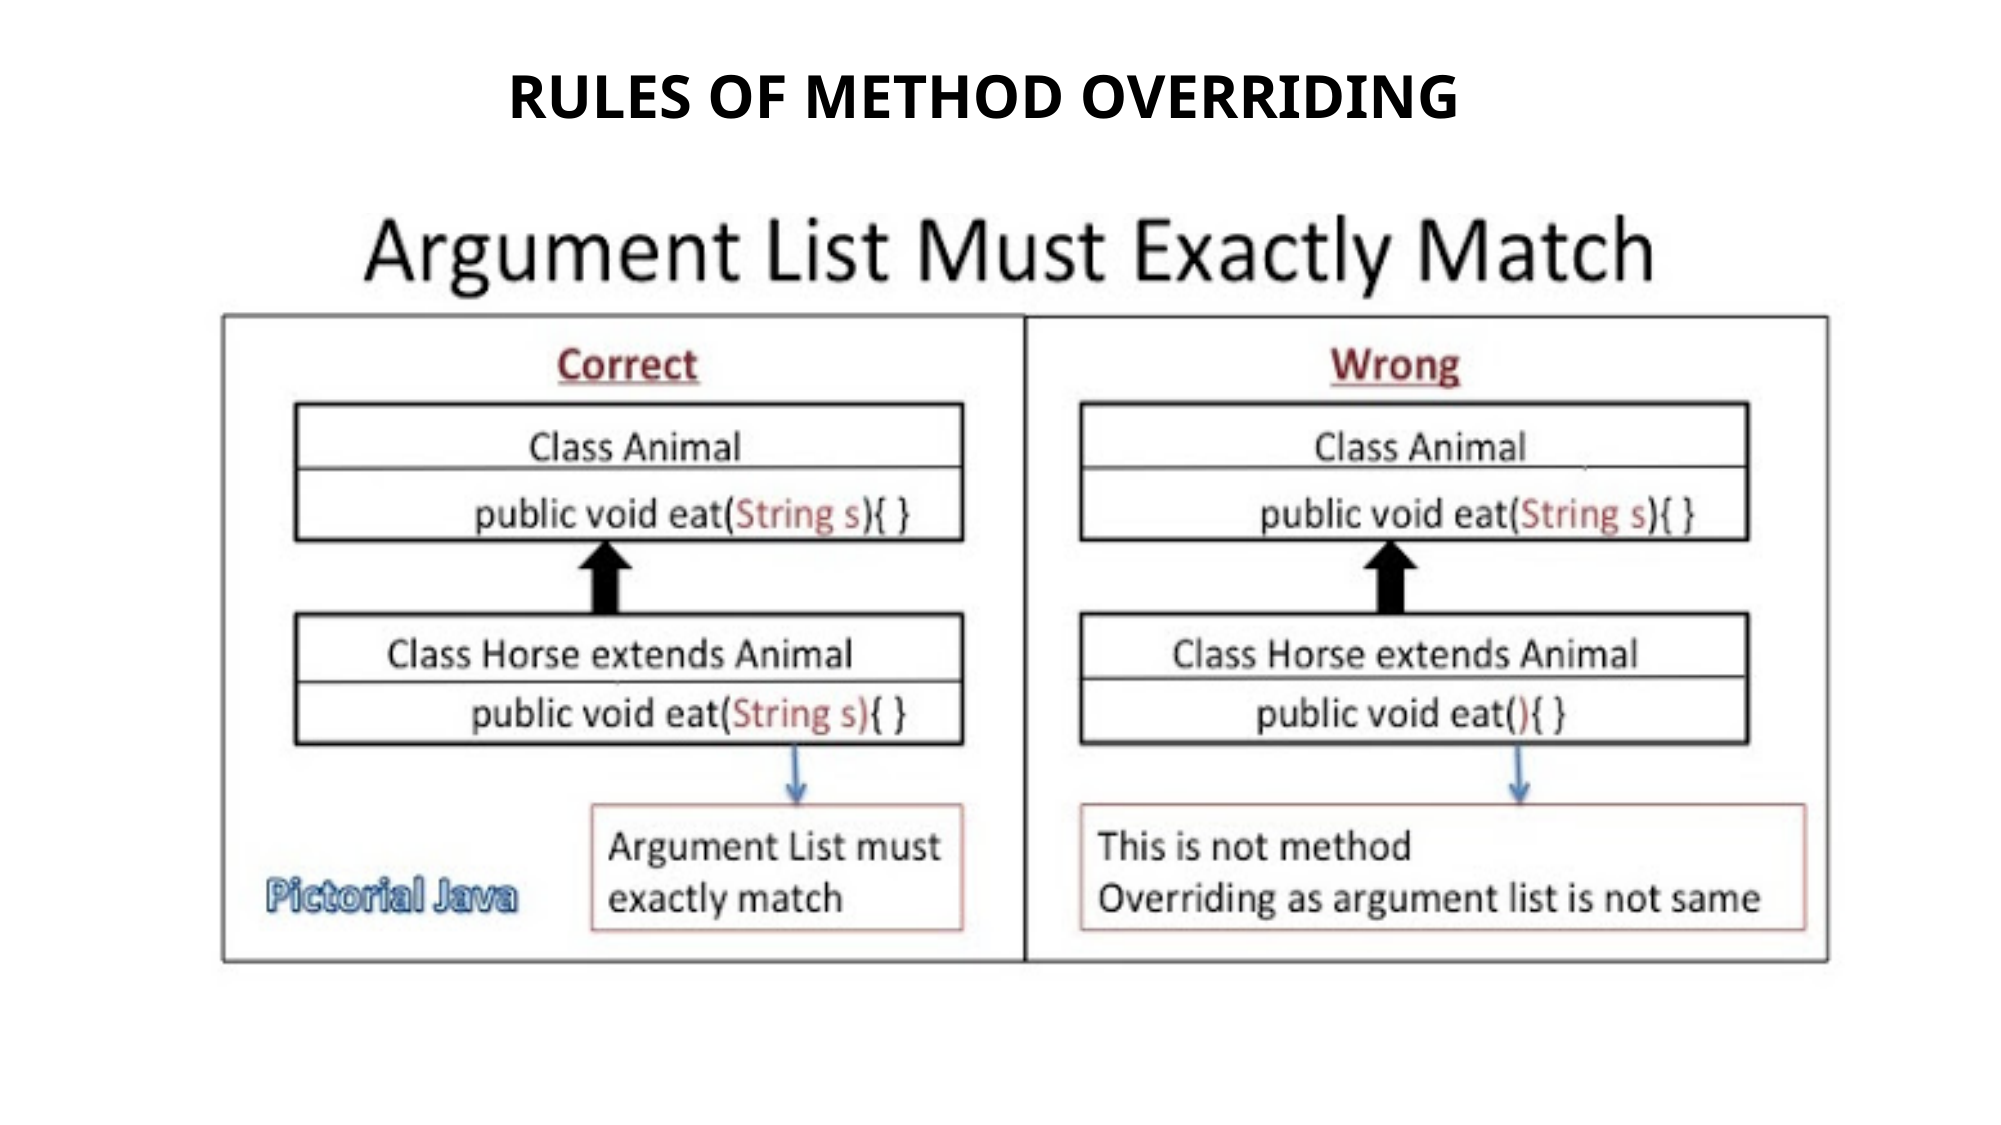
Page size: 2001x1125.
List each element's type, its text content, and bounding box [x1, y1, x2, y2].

picture [198, 213, 1845, 989]
title RULES OF METHOD OVERRIDING [137, 59, 1863, 140]
